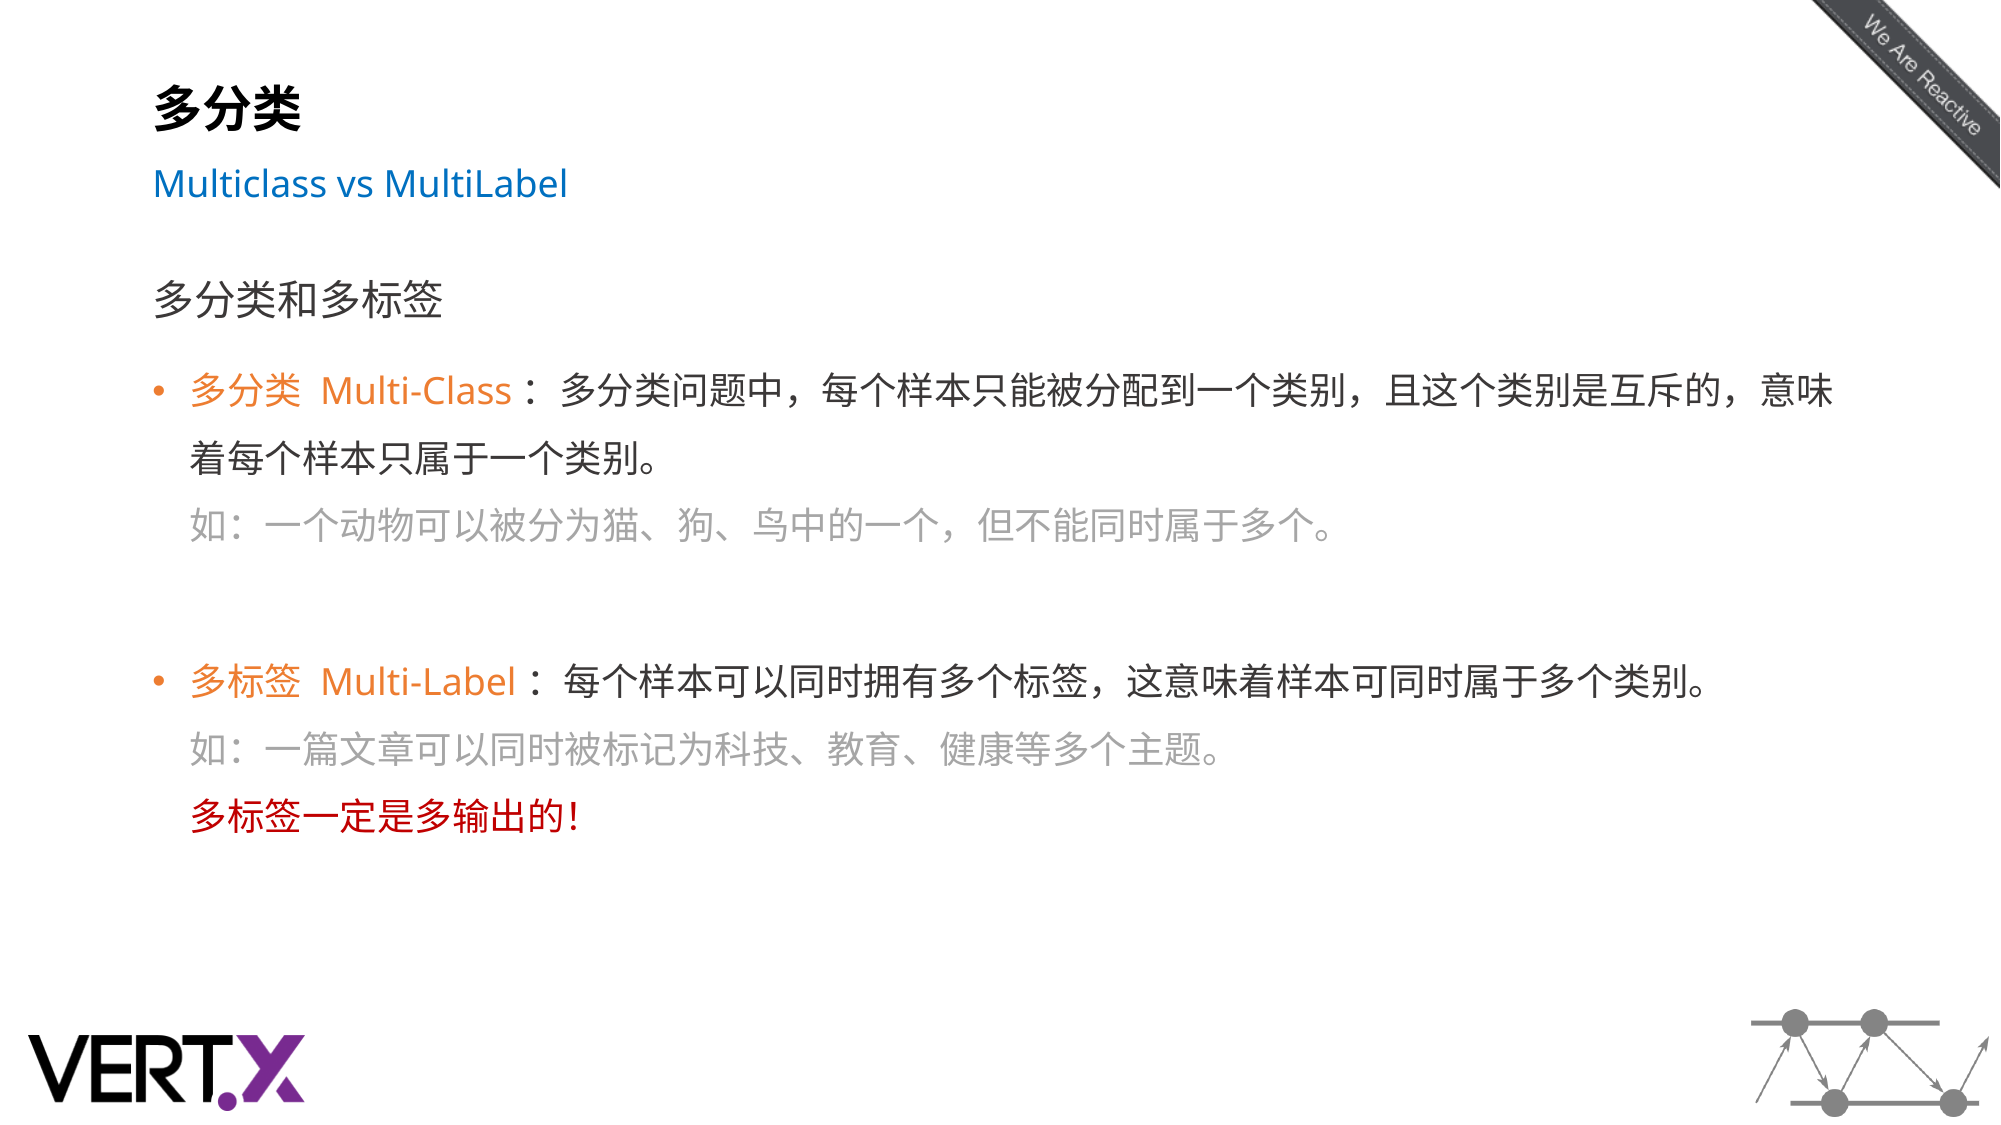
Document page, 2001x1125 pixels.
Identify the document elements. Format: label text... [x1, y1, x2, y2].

text_box [1122, 484, 1888, 769]
title 多分类 Multiclass vs MultiLabel [137, 31, 1863, 221]
list 多分类和多标签 多分类 Multi-Class：多分类问题中，每个样本只能被分配到一个类别，且这个类别是互斥的，意味着每个样本只属于一个类别。 如：一个动物可以被分为猫、狗、鸟中的一个，但不能同时属于多个。 多标签 Multi-Label：每个样本可以同时拥有多个标签，这意味着样本可同时属于多个类别。 如：一篇文章可以同时被标记为科技、教育、健康等多个主题。 多标签一定是多输出的！ [137, 241, 1863, 1014]
picture [28, 1035, 306, 1111]
